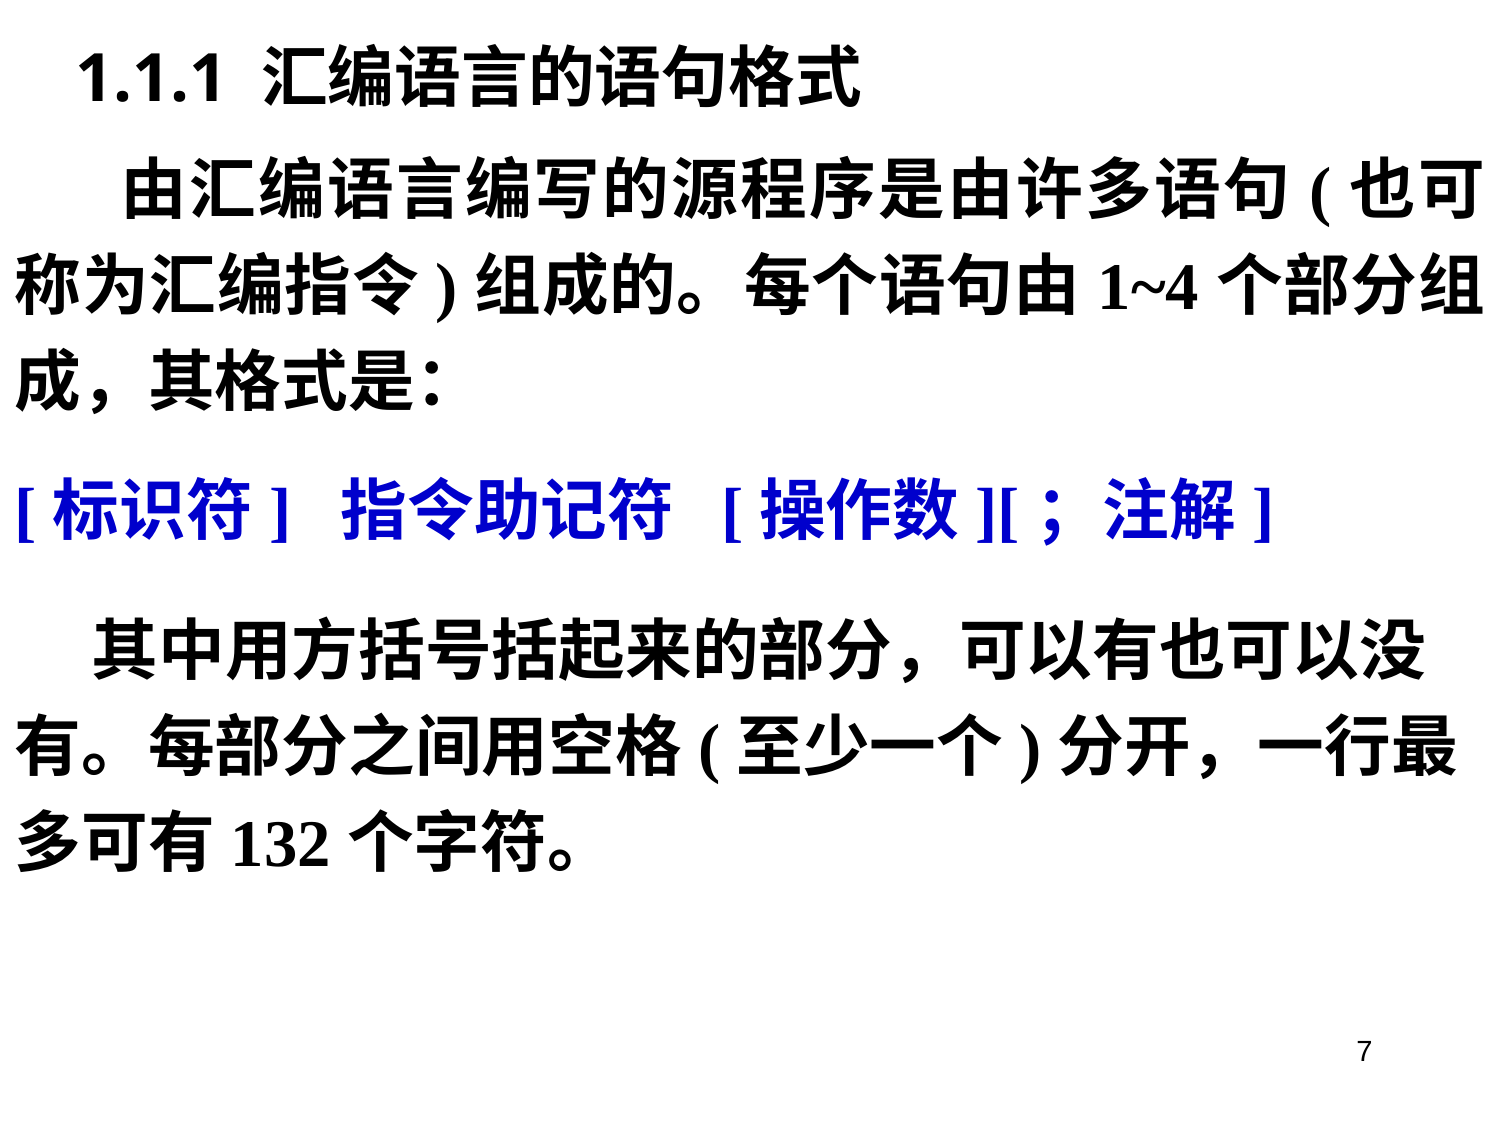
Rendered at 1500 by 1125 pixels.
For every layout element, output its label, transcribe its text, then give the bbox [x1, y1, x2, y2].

text_box 其中用方括号括起来的部分，可以有也可以没有。每部分之间用空格(至少一个)分开，一行最多可有132个字符。 [0, 584, 1500, 888]
text_box 由汇编语言编写的源程序是由许多语句(也可称为汇编指令)组成的。每个语句由1~4个部分组成，其格式是： [标识符] 指令助记符 [操作数][；注解] [0, 123, 1500, 556]
slide_number 7 [1074, 1025, 1388, 1100]
text_box 1.1.1 汇编语言的语句格式 [24, 0, 913, 150]
